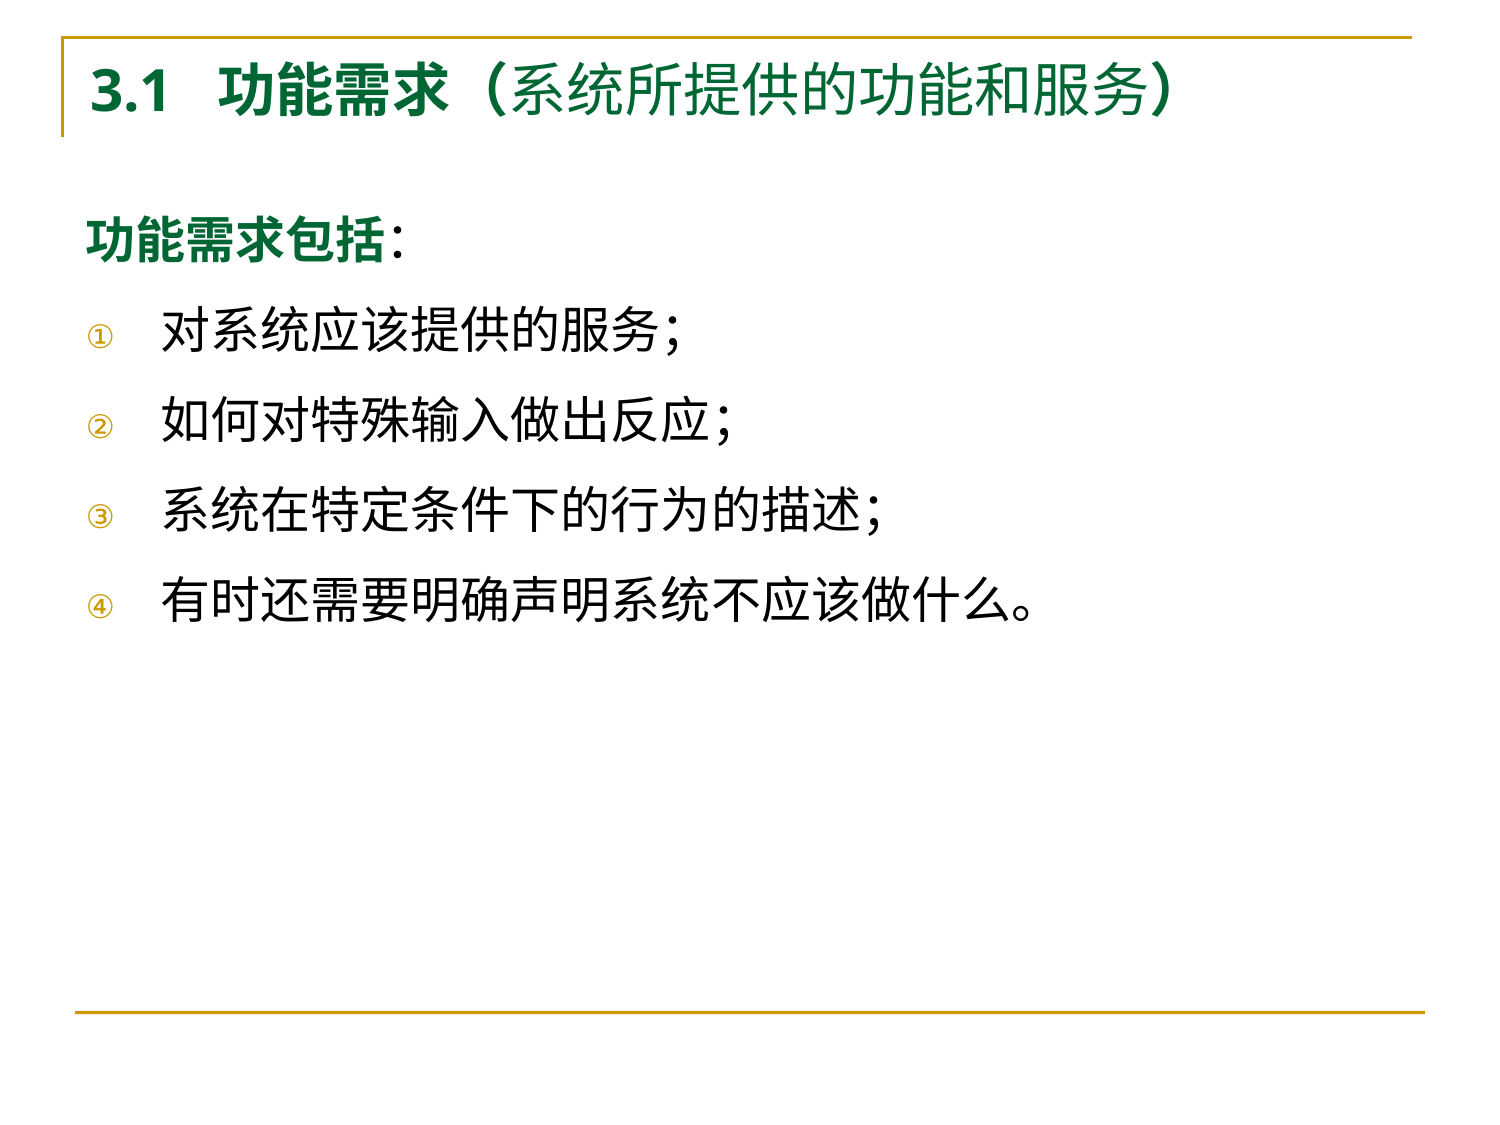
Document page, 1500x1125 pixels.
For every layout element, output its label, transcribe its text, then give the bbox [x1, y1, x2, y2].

title 3.1 功能需求（系统所提供的功能和服务） [74, 45, 1426, 187]
list 功能需求包括： 对系统应该提供的服务； 如何对特殊输入做出反应； 系统在特定条件下的行为的描述； 有时还需要明确声明系统不应该做什么。 [70, 170, 1413, 861]
